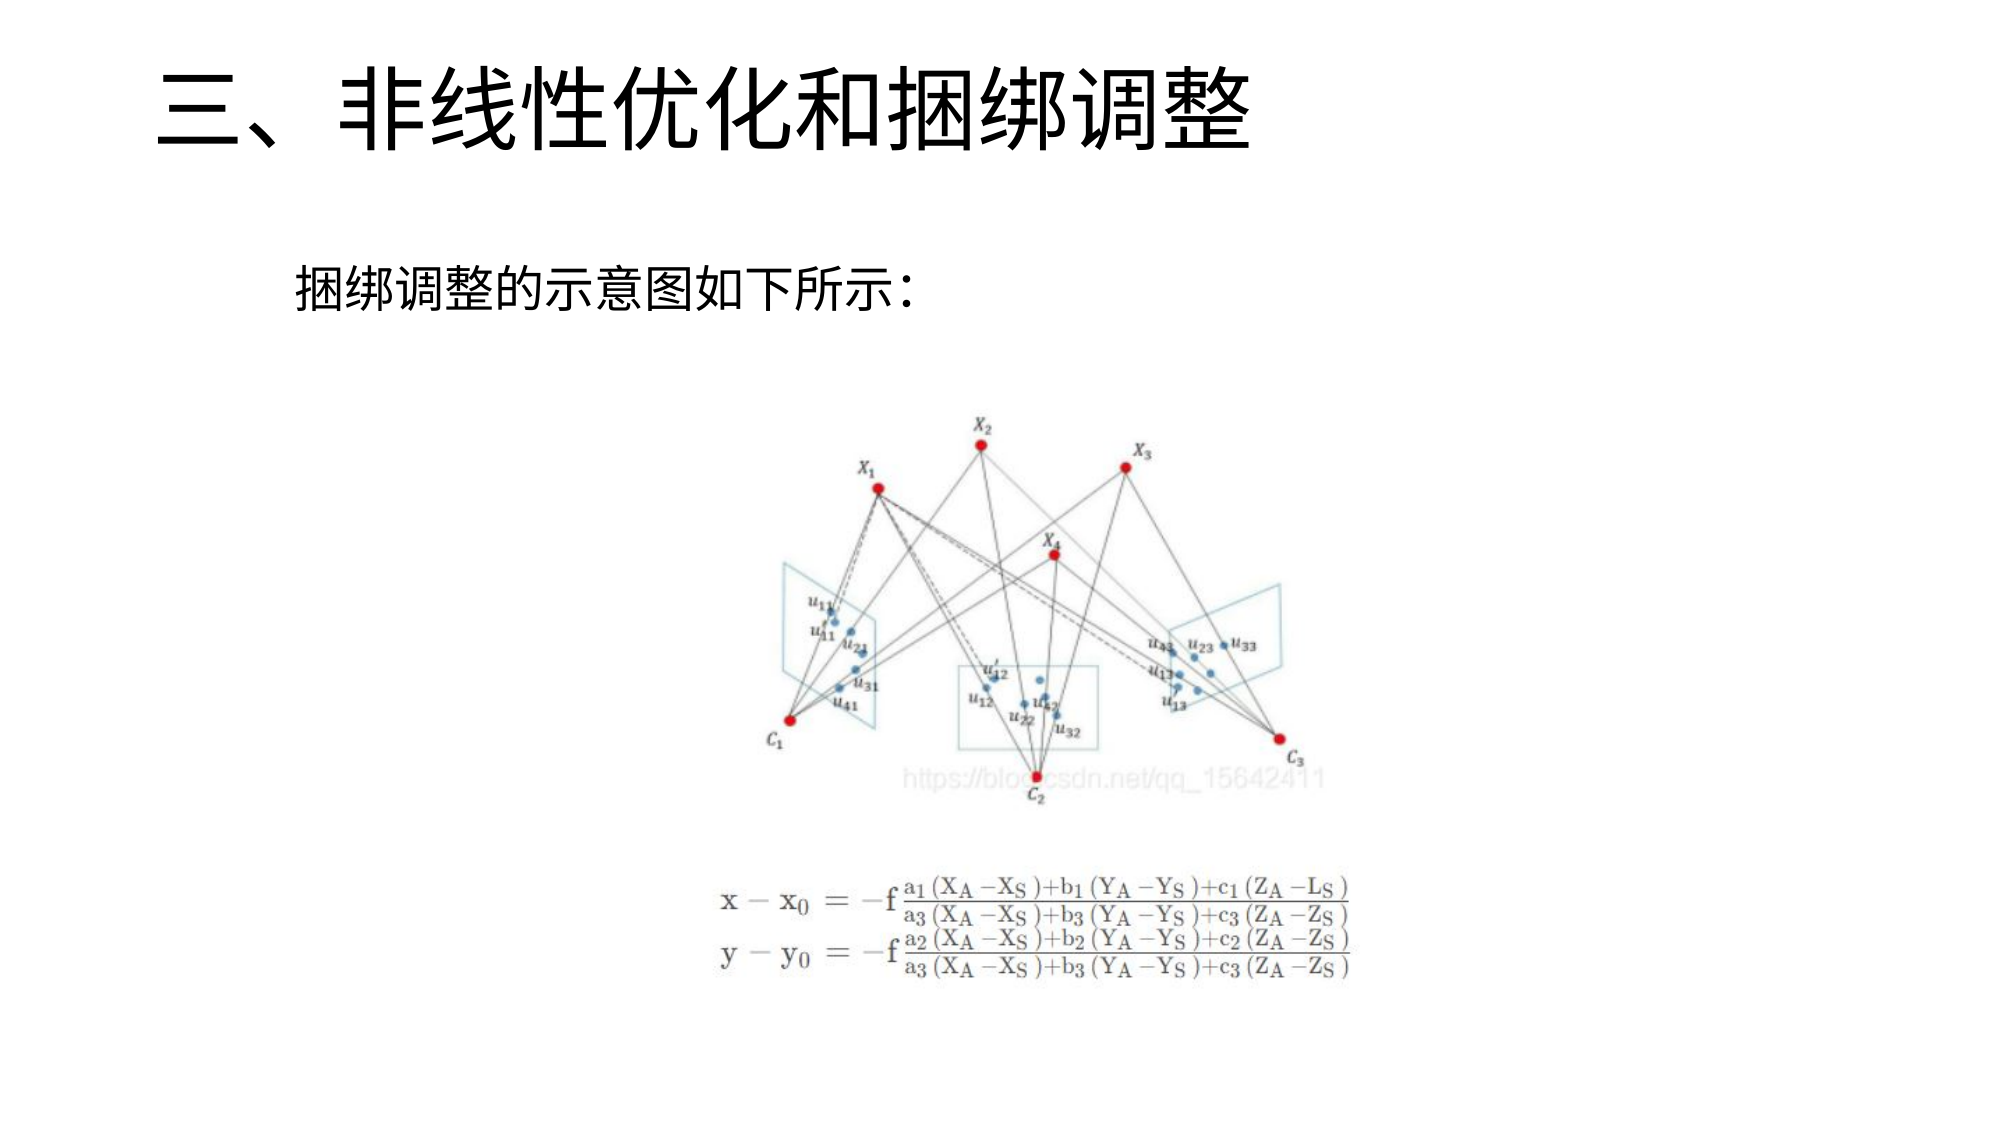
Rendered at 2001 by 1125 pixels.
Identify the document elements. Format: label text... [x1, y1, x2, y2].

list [635, 353, 1406, 1025]
title 三、非线性优化和捆绑调整 [137, 59, 1863, 278]
text_box 捆绑调整的示意图如下所示： [279, 250, 1679, 325]
